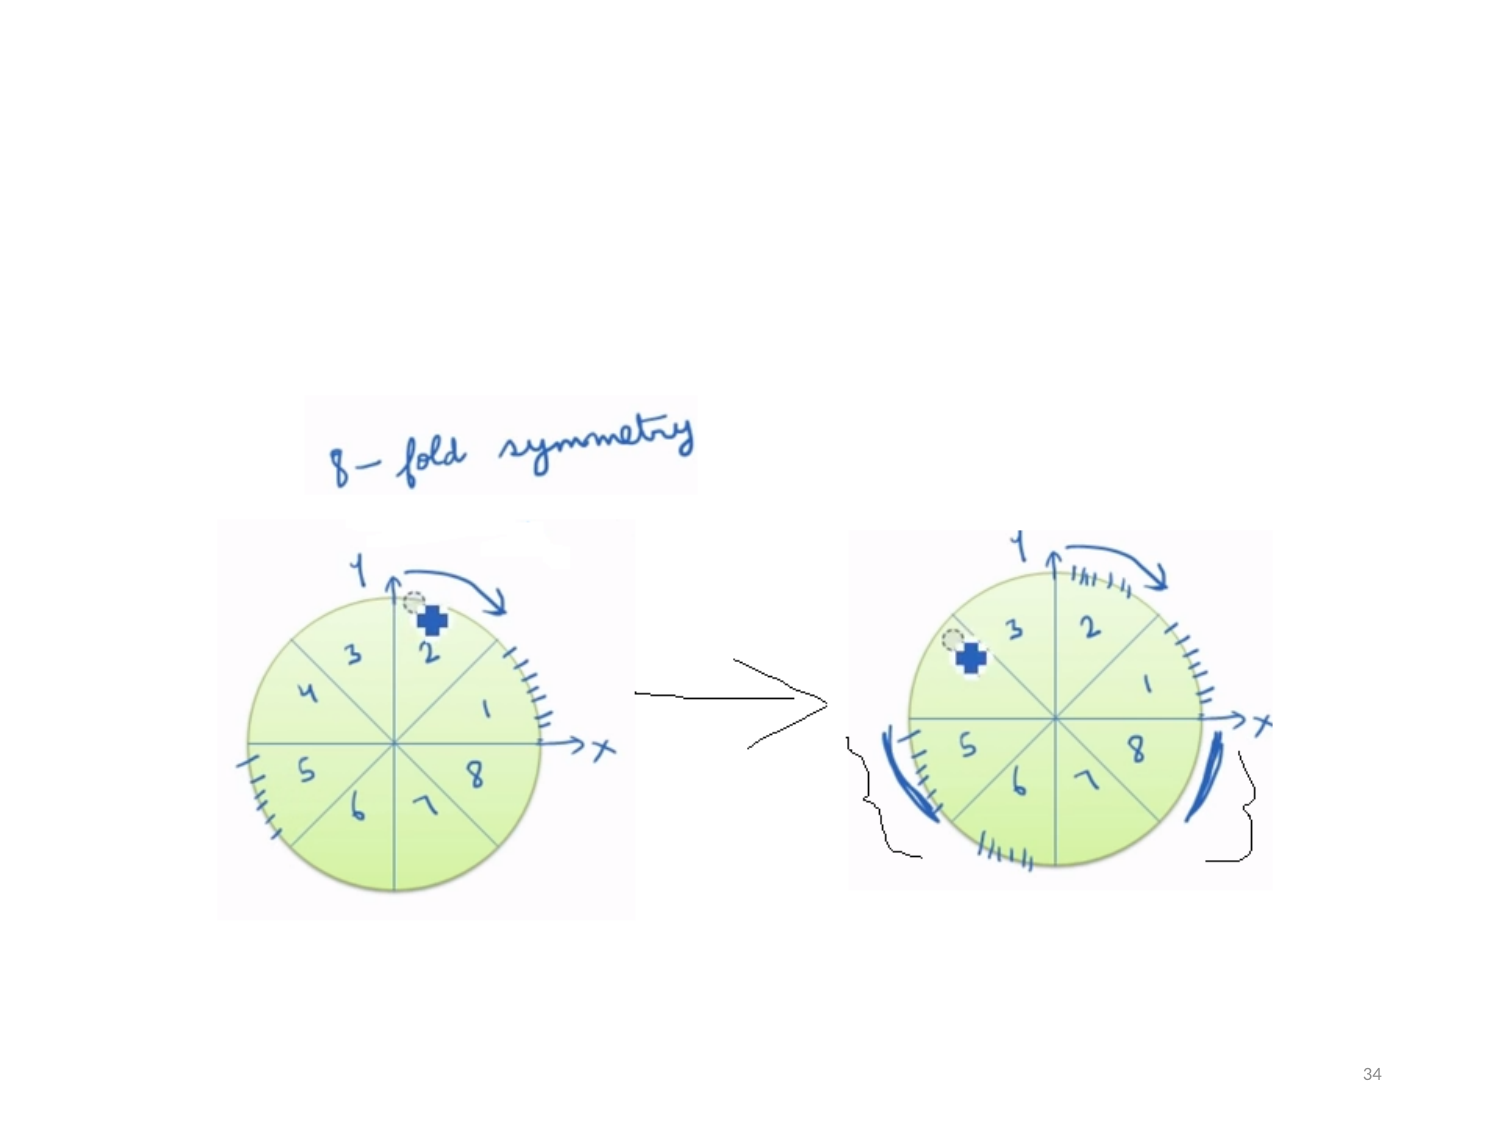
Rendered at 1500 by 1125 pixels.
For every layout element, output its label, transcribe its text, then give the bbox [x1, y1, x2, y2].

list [213, 371, 1287, 942]
slide_number 34 [1059, 1042, 1397, 1103]
